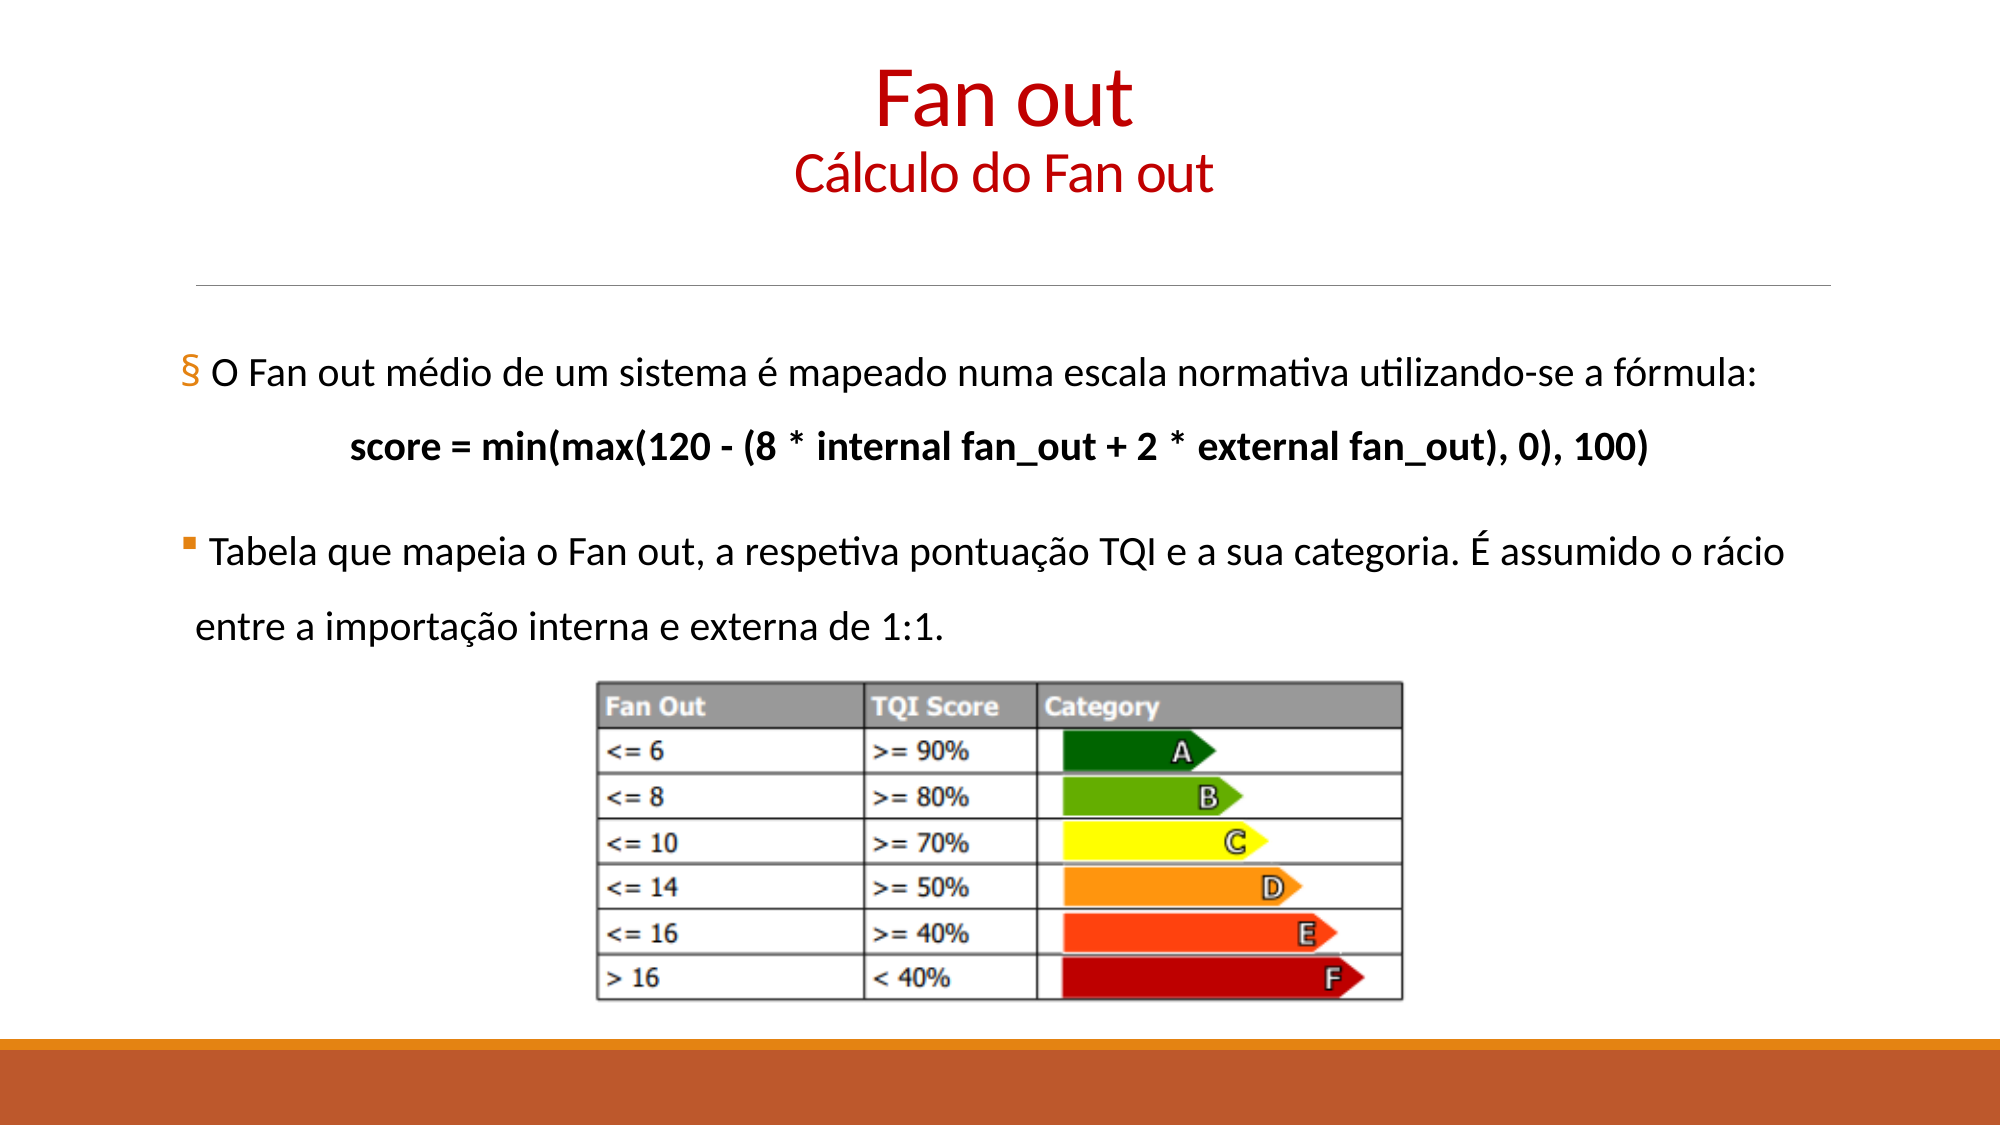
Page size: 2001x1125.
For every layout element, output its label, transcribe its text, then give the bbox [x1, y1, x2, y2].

picture [583, 665, 1419, 1016]
list O Fan out médio de um sistema é mapeado numa escala normativa utilizando-se a fórmula: score = min(max(120 - (8 * internal fan_out + 2 * external fan_out), 0), 100) Tabela que mapeia o Fan out, a respetiva pontuação TQI e a sua categoria. É assumido o rácio entre a importação interna e externa de 1:1. [180, 342, 1830, 1003]
title Fan out Cálculo do Fan out [180, 47, 1830, 212]
